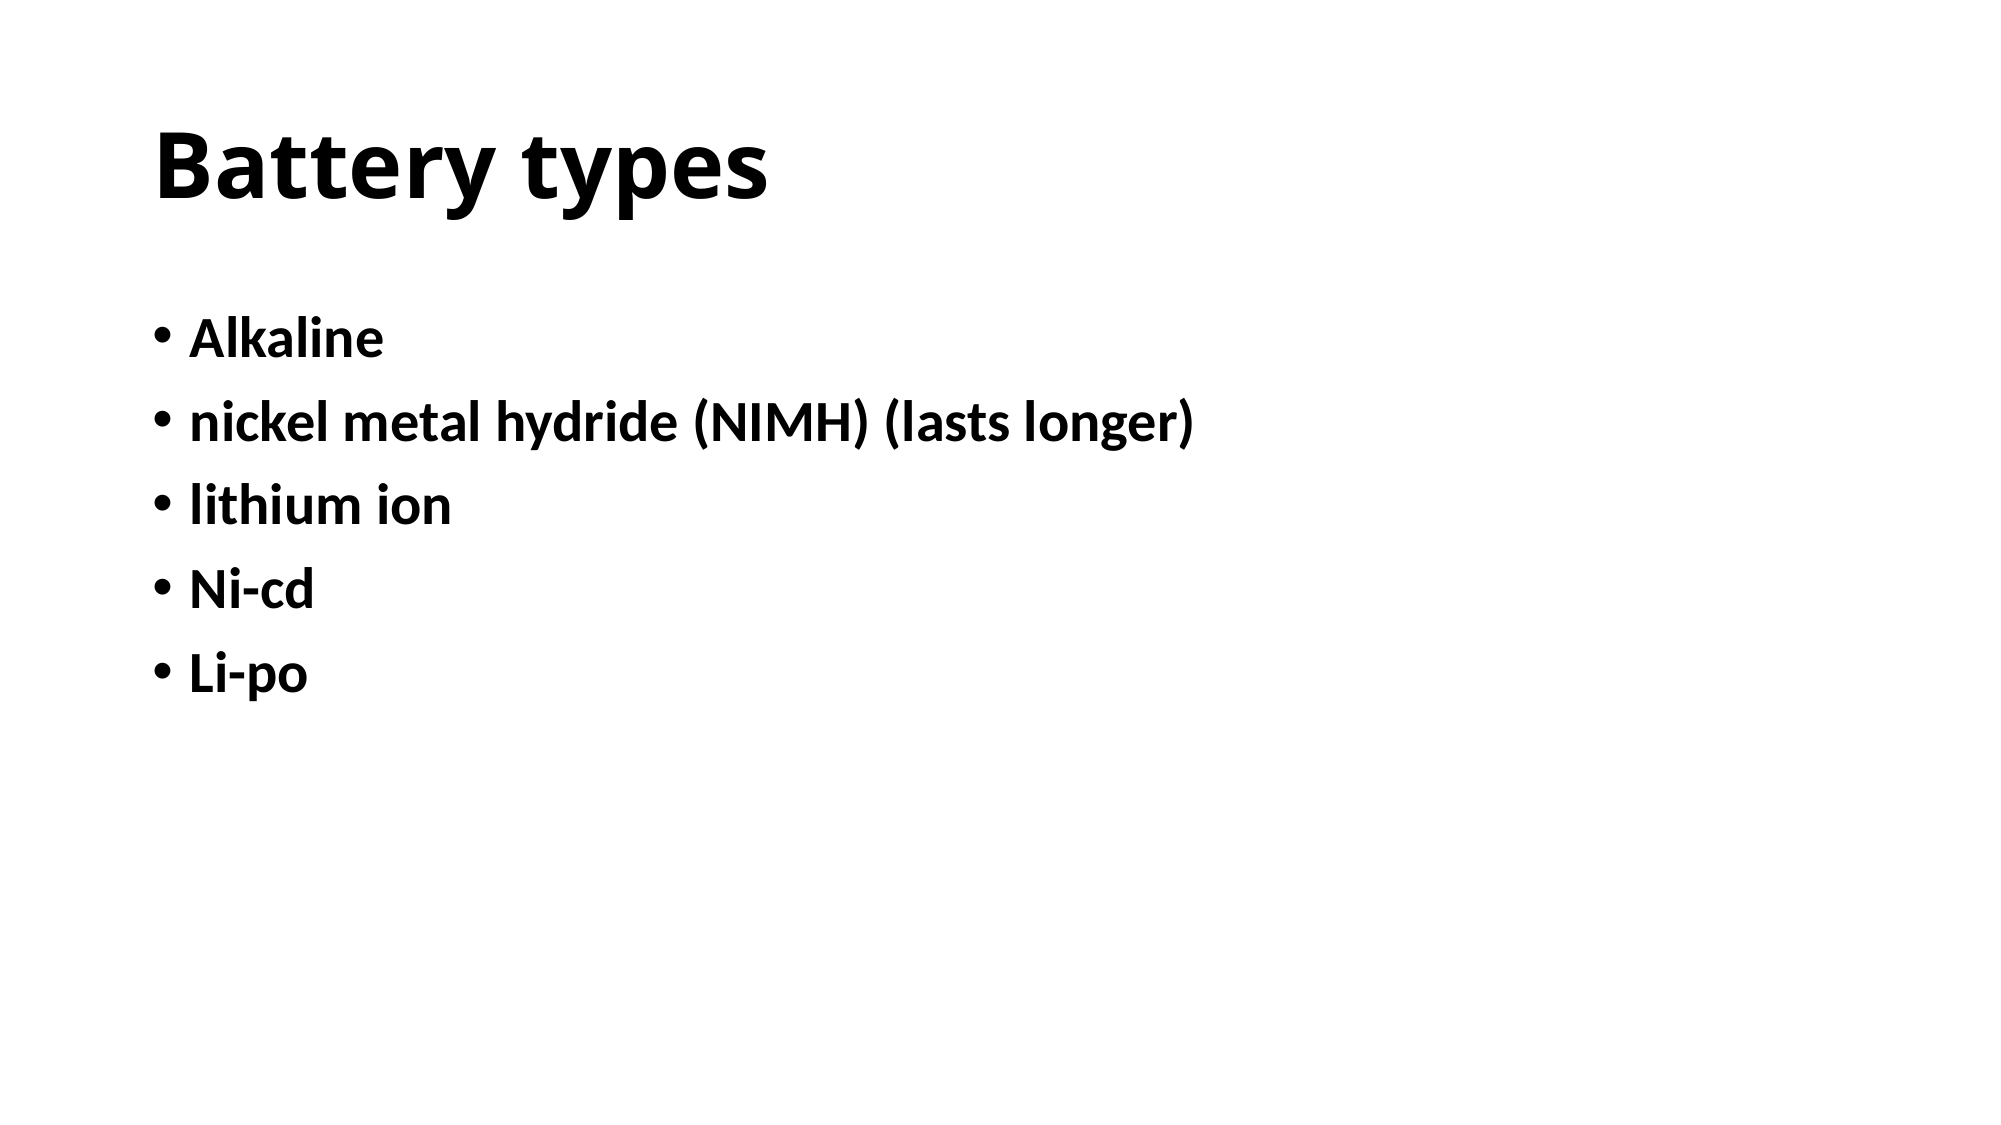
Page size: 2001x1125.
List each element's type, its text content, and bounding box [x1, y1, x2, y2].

list Alkaline nickel metal hydride (NIMH) (lasts longer) lithium ion Ni-cd Li-po [137, 299, 1863, 1014]
title Battery types [137, 59, 1863, 278]
